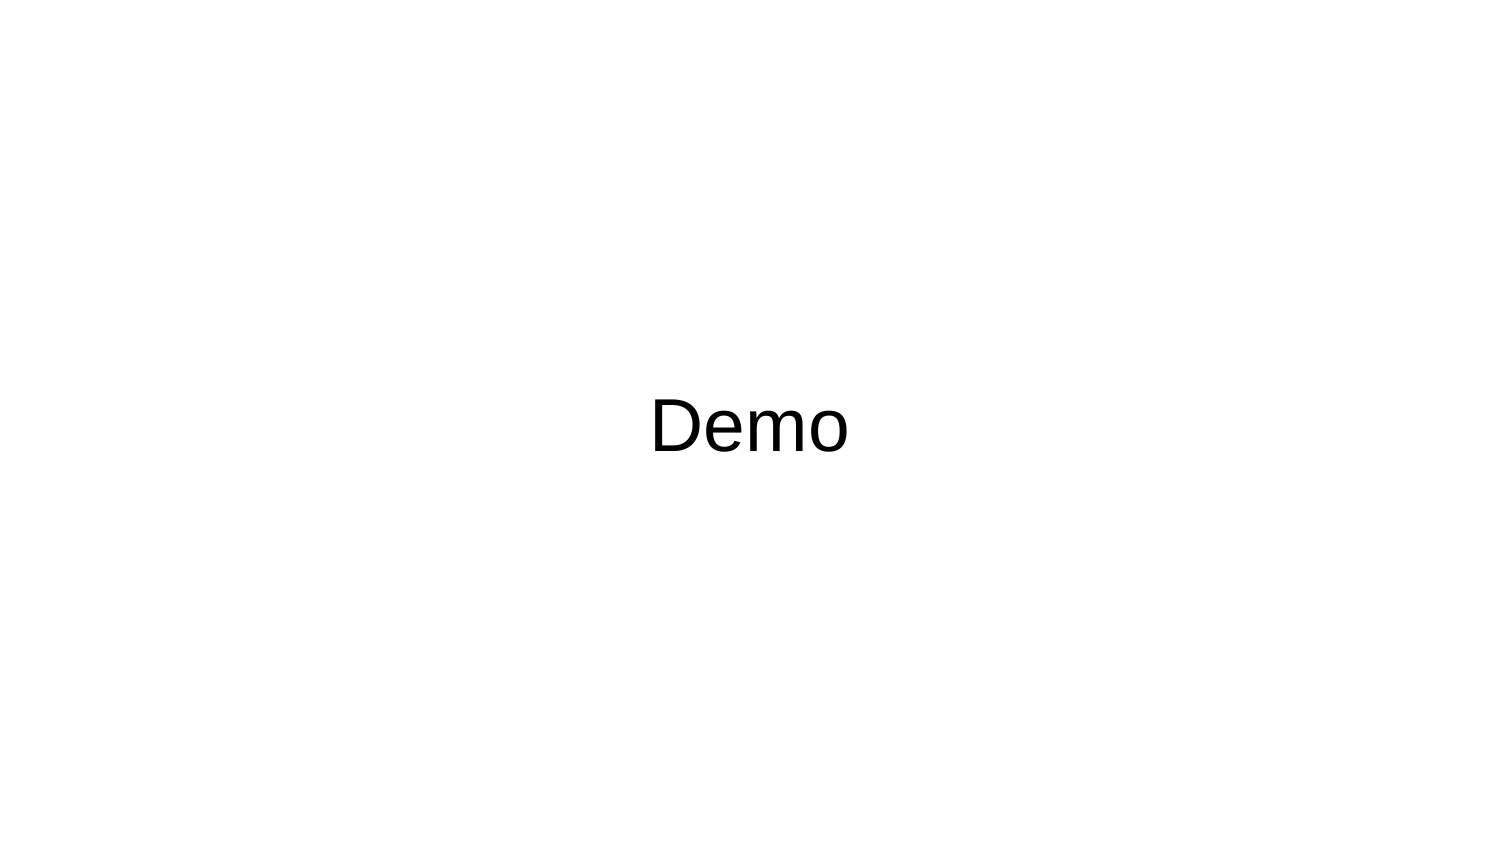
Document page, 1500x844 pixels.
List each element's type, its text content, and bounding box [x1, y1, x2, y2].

title Demo [51, 352, 1449, 491]
